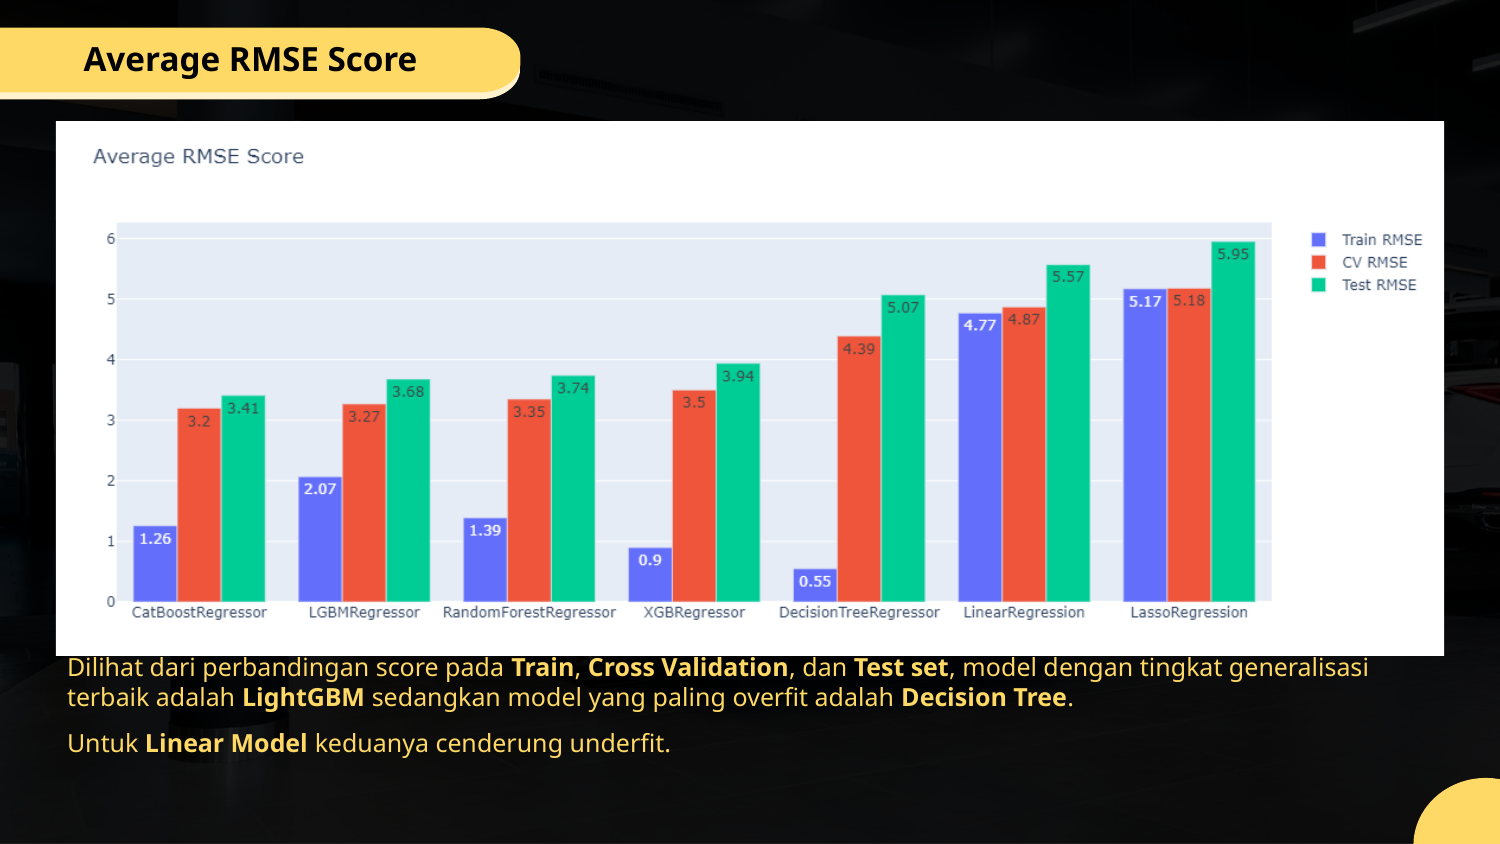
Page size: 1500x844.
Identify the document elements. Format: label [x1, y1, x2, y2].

text_box [0, 27, 521, 100]
picture [0, 0, 1500, 843]
